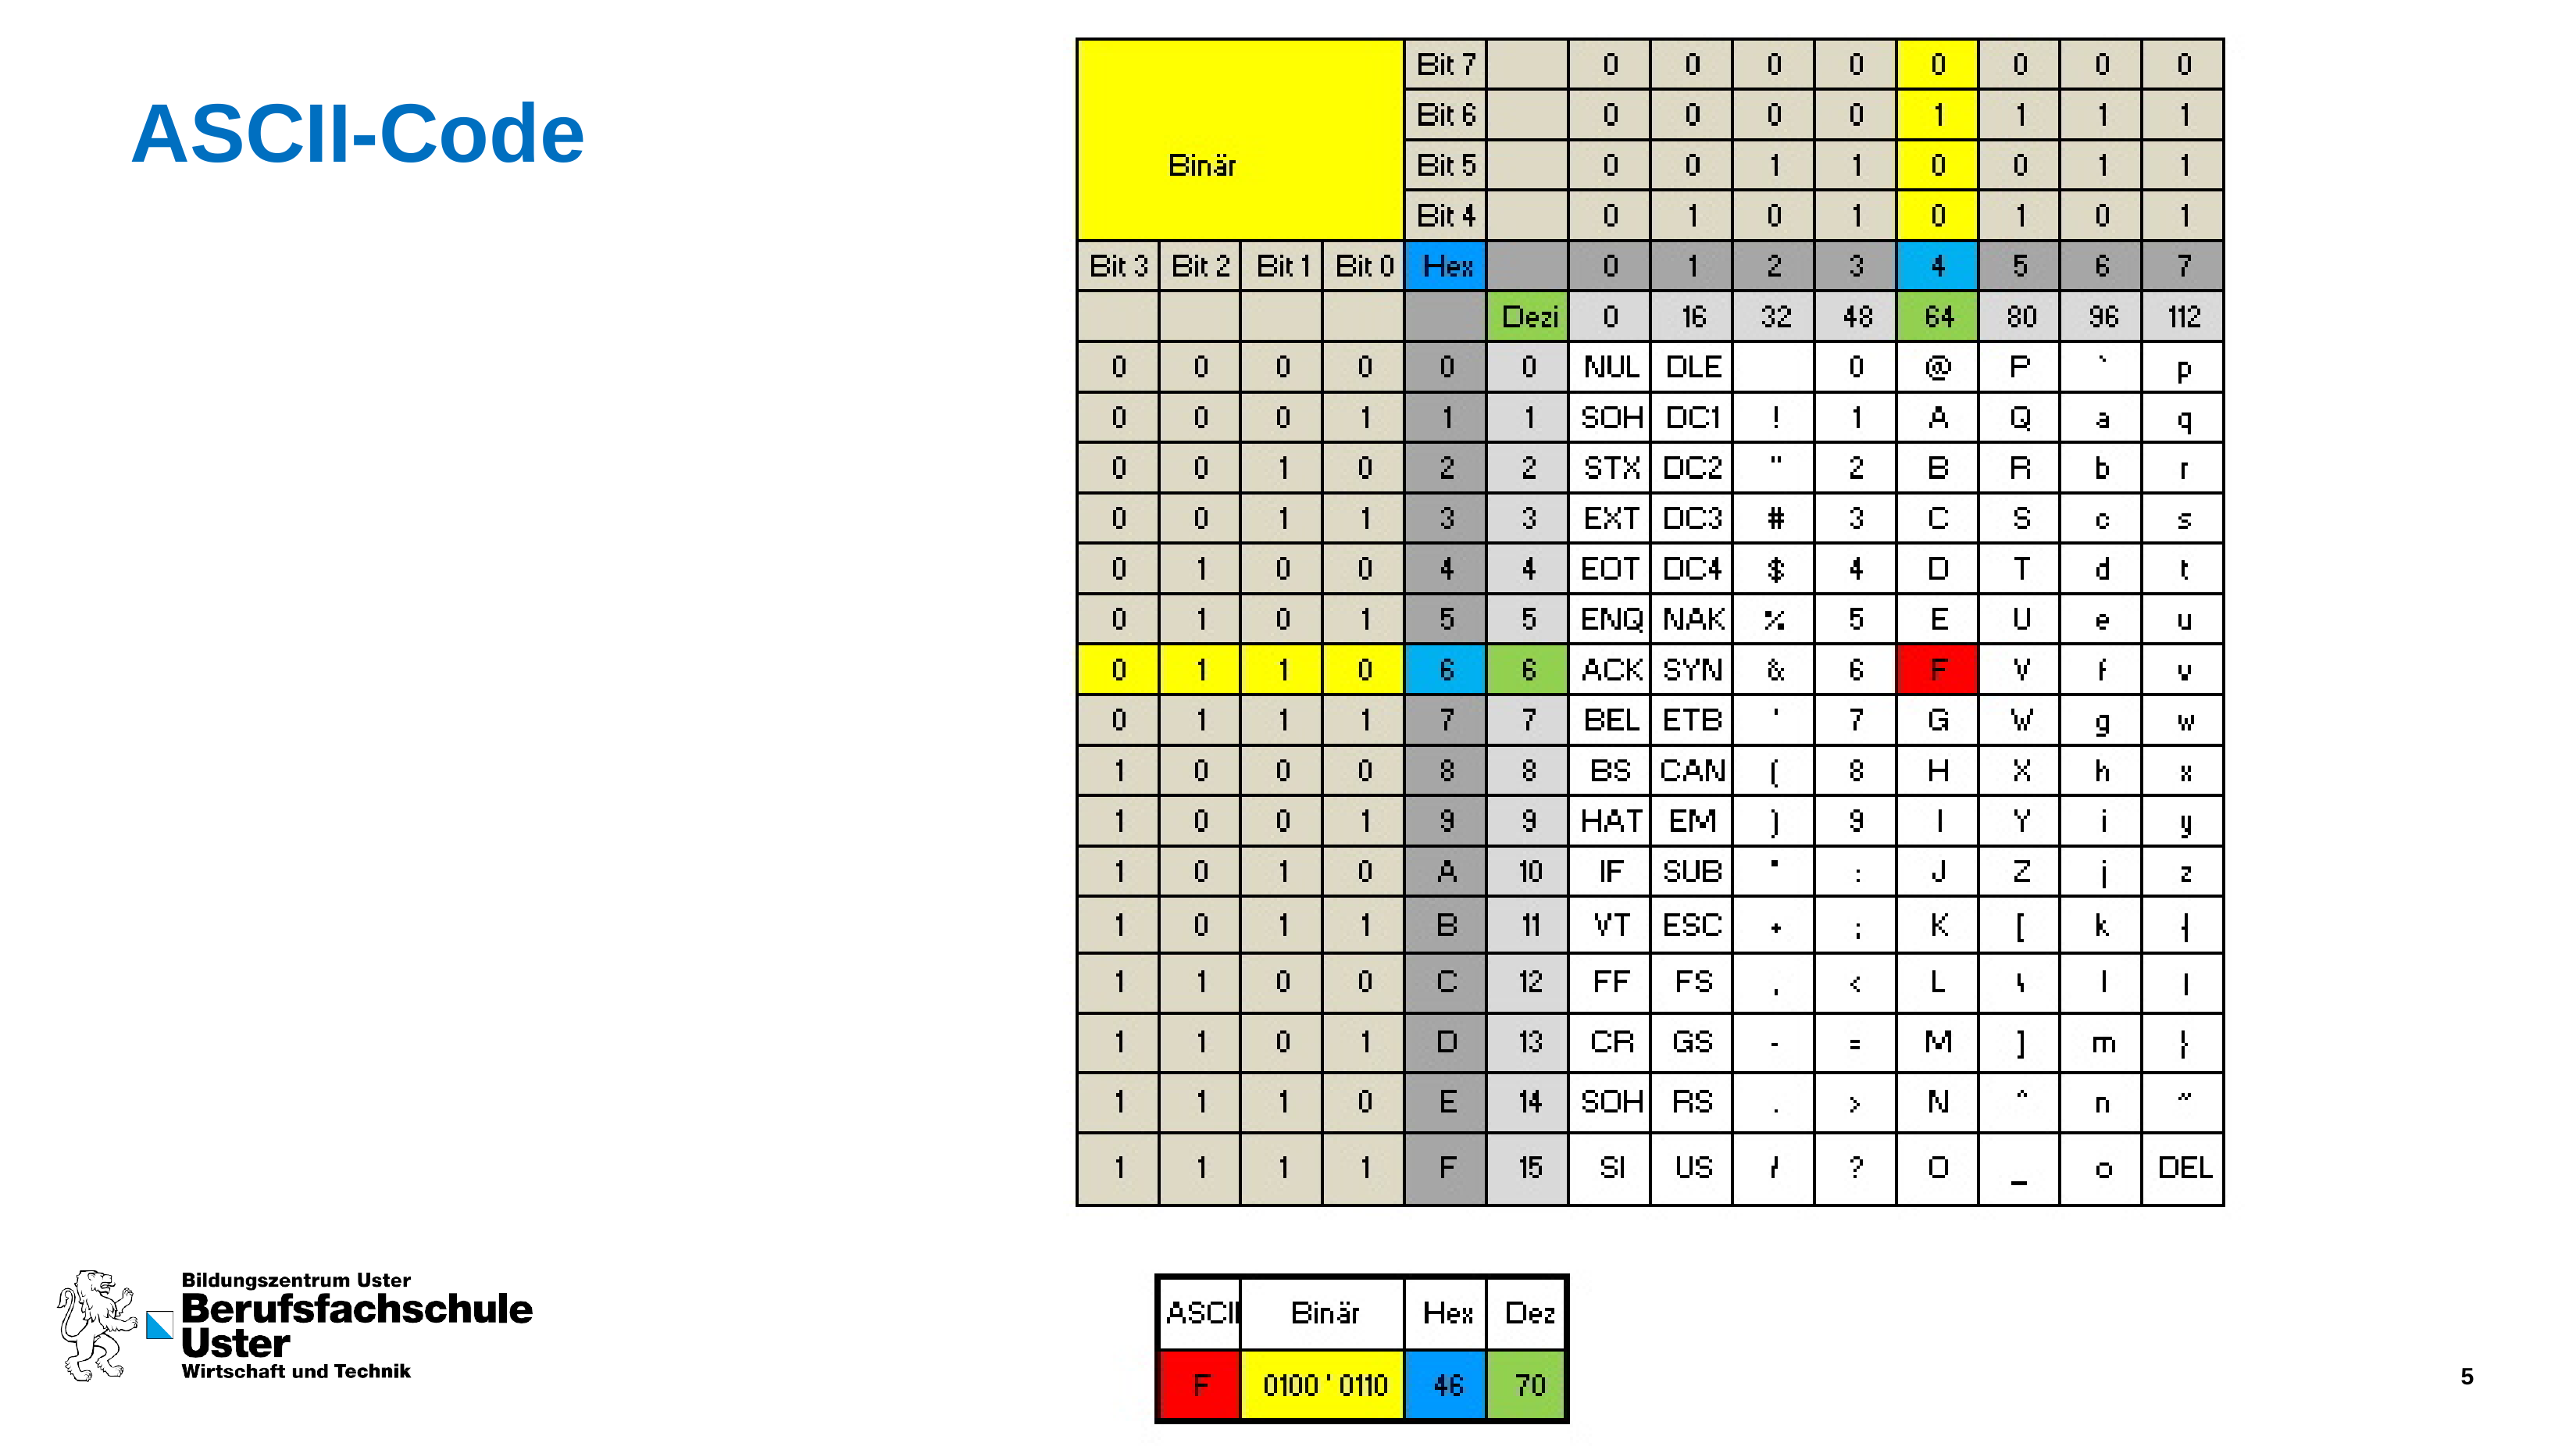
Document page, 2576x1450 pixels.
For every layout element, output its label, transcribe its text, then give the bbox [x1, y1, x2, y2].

picture [181, 1273, 496, 1378]
picture [146, 1311, 173, 1338]
title ASCII-Code [128, 77, 590, 322]
picture [1063, 34, 2246, 1450]
picture [498, 1293, 533, 1323]
picture [56, 1270, 138, 1382]
slide_number 5 [2444, 1361, 2478, 1450]
